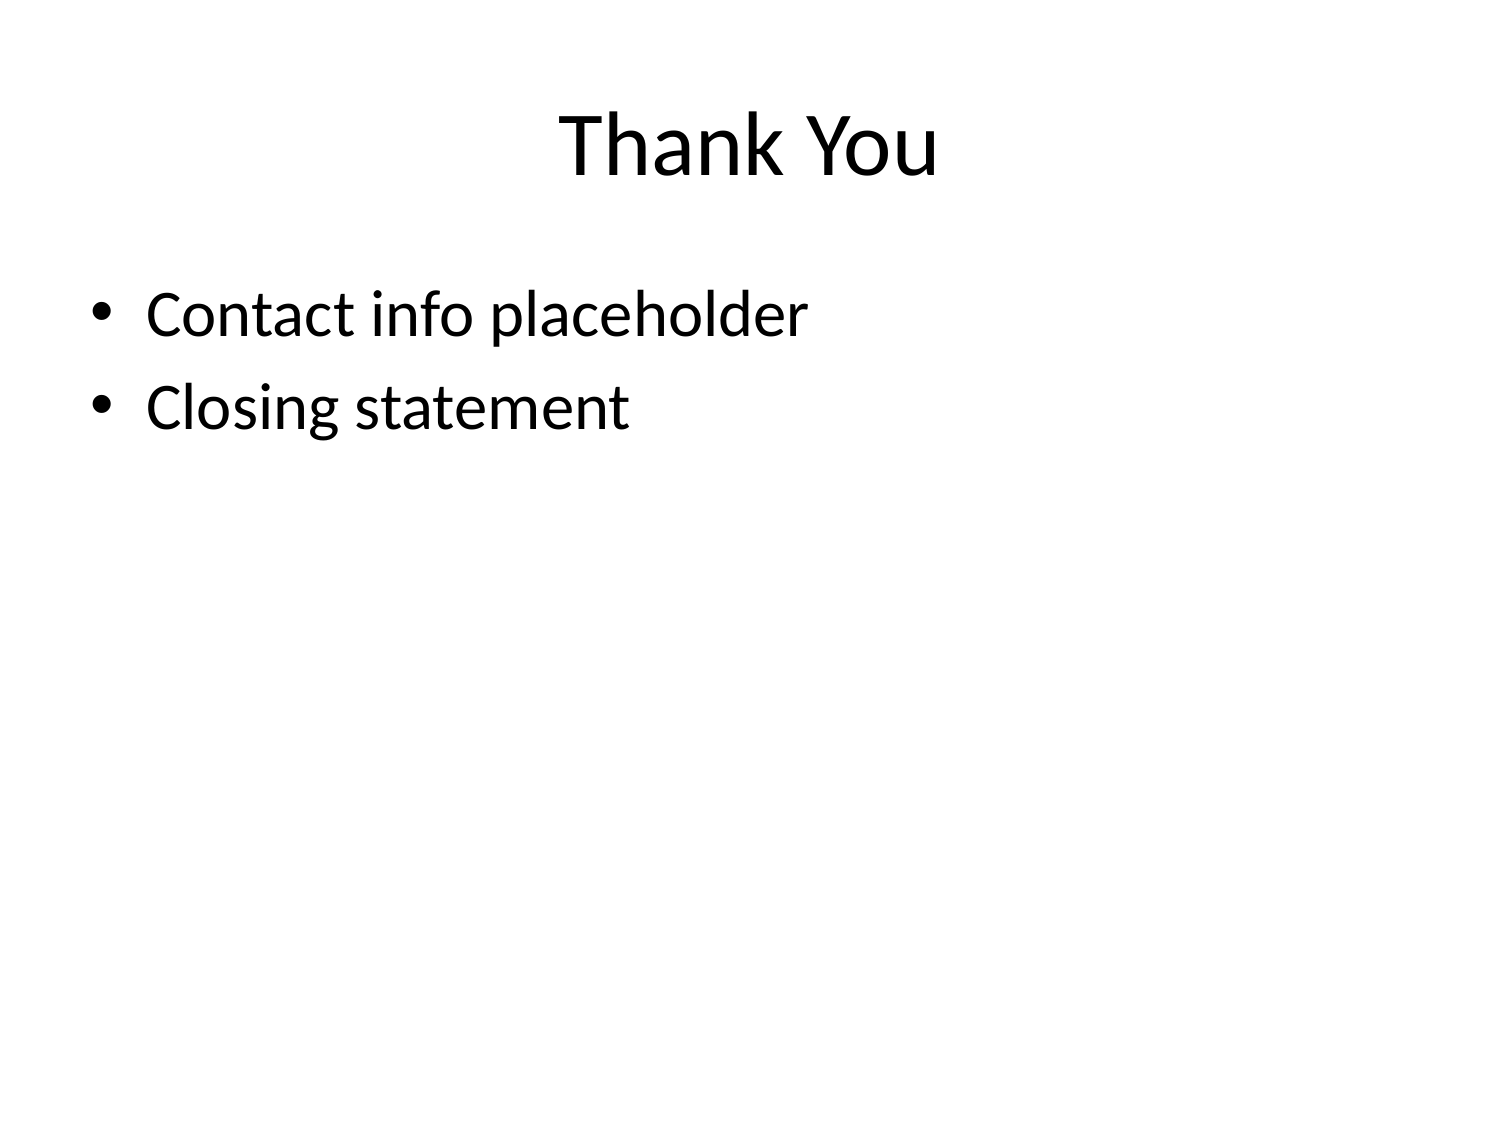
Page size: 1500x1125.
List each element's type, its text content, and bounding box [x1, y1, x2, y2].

title Thank You [75, 45, 1425, 233]
list Contact info placeholder Closing statement [75, 262, 1425, 1005]
